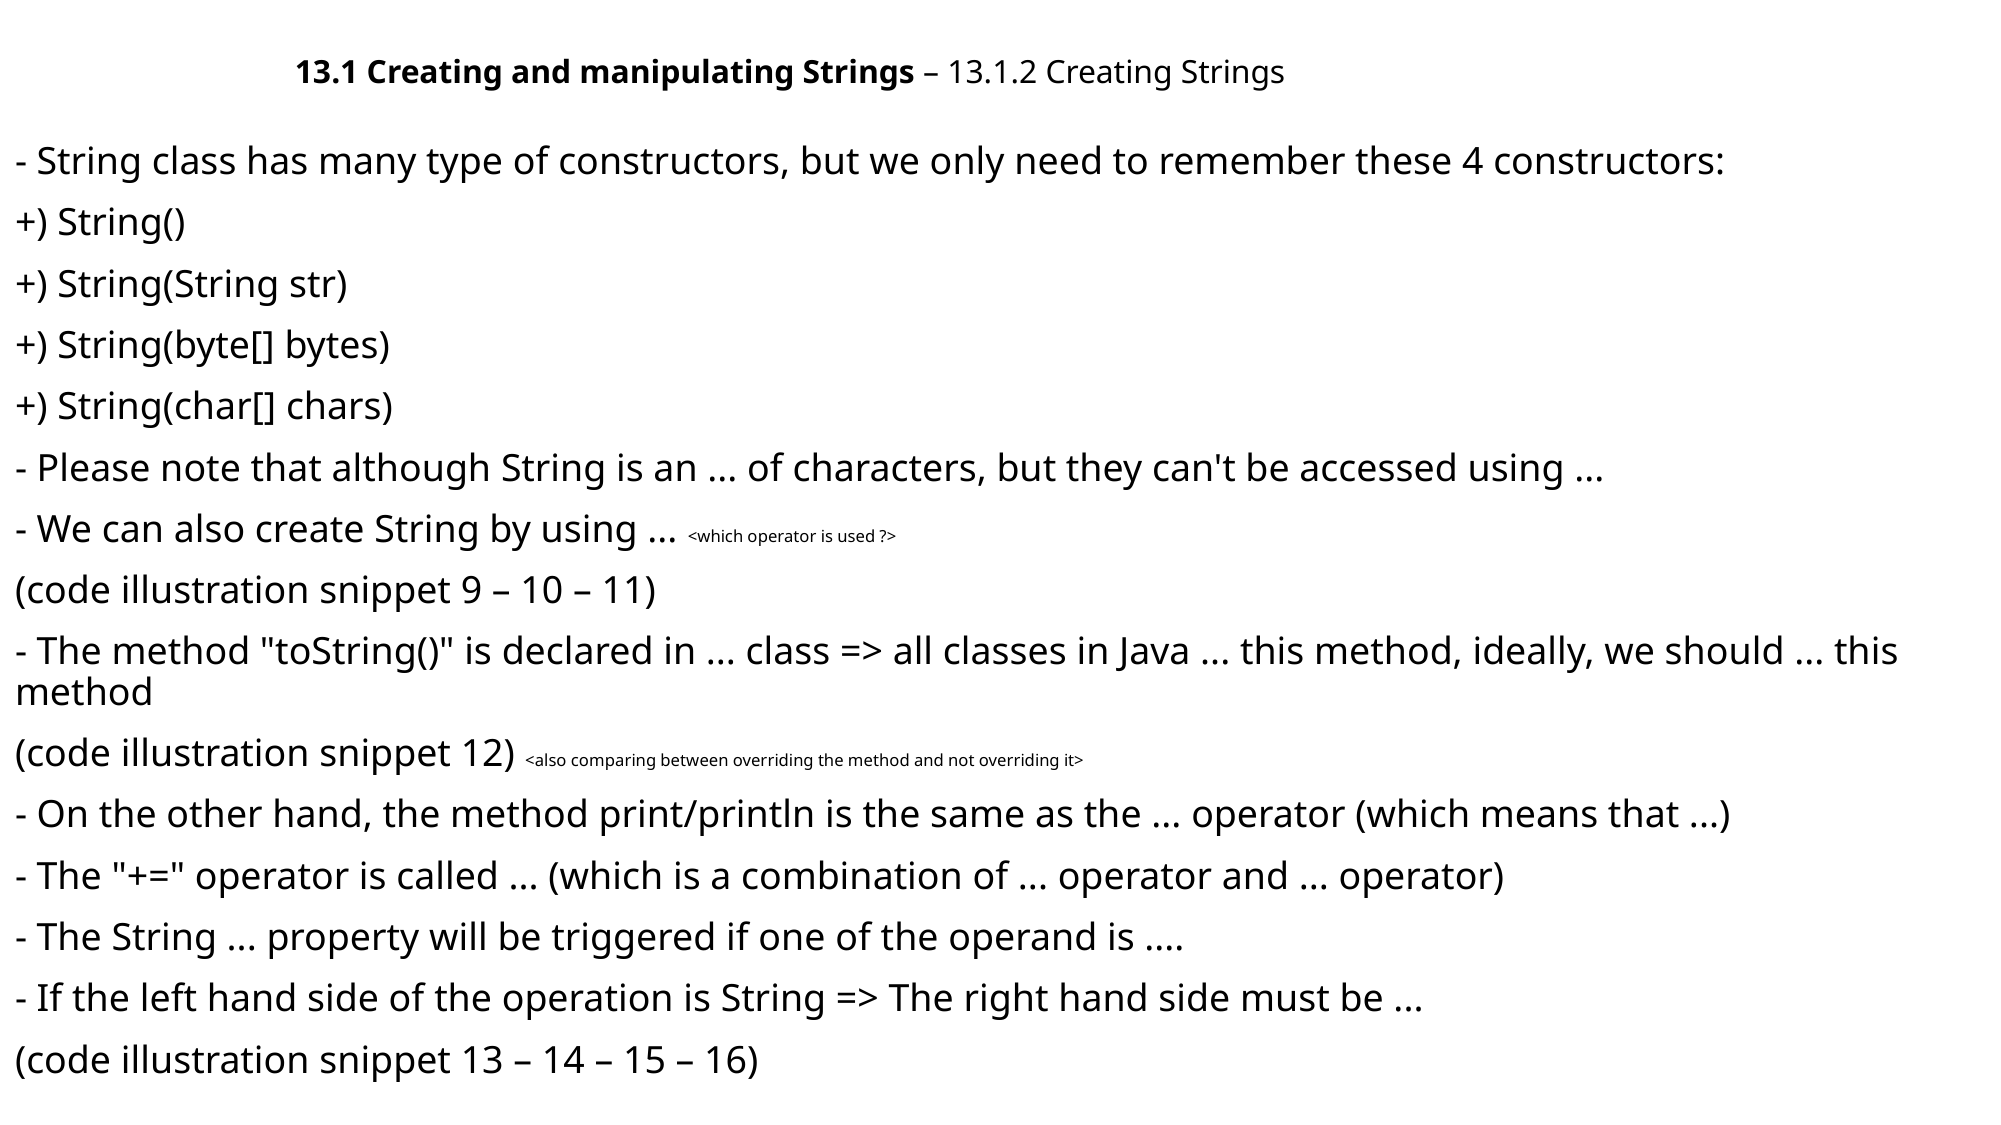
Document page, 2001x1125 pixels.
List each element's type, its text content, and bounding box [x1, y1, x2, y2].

text_box - String class has many type of constructors, but we only need to remember these 4 constructors: +) String() +) String(String str) +) String(byte[] bytes) +) String(char[] chars) - Please note that although String is an ... of characters, but they can't be accessed using ... - We can also create String by using ... <which operator is used ?> (code illustration snippet 9 – 10 – 11) - The method "toString()" is declared in ... class => all classes in Java ... this method, ideally, we should ... this method (code illustration snippet 12) <also comparing between overriding the method and not overriding it> - On the other hand, the method print/println is the same as the ... operator (which means that ...) - The "+=" operator is called ... (which is a combination of ... operator and ... operator) - The String ... property will be triggered if one of the operand is .... - If the left hand side of the operation is String => The right hand side must be ... (code illustration snippet 13 – 14 – 15 – 16) [0, 134, 2000, 1125]
subtitle 13.1 Creating and manipulating Strings – 13.1.2 Creating Strings [16, 48, 1564, 98]
